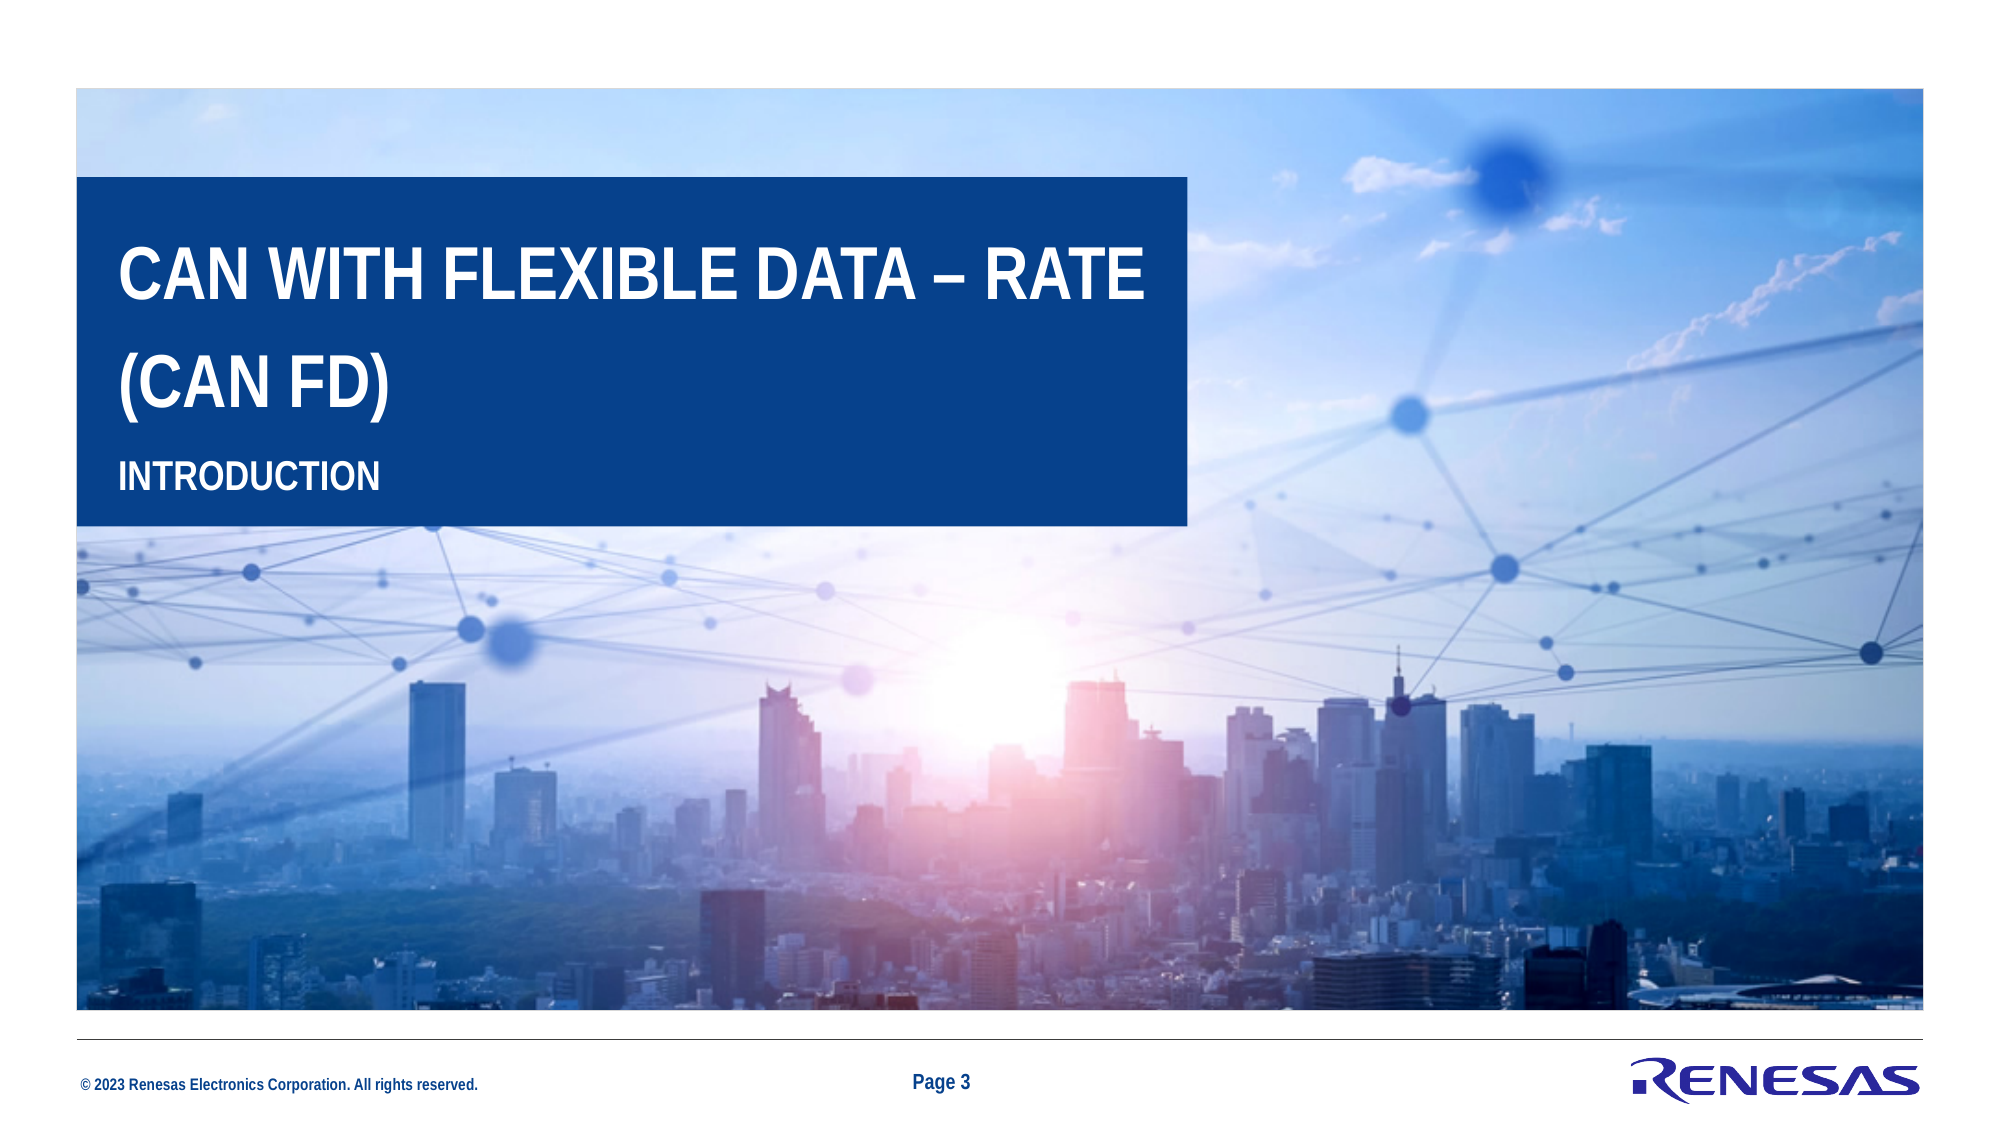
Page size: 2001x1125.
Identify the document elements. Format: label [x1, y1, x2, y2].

picture [76, 88, 1923, 1010]
picture [1628, 1055, 1923, 1106]
